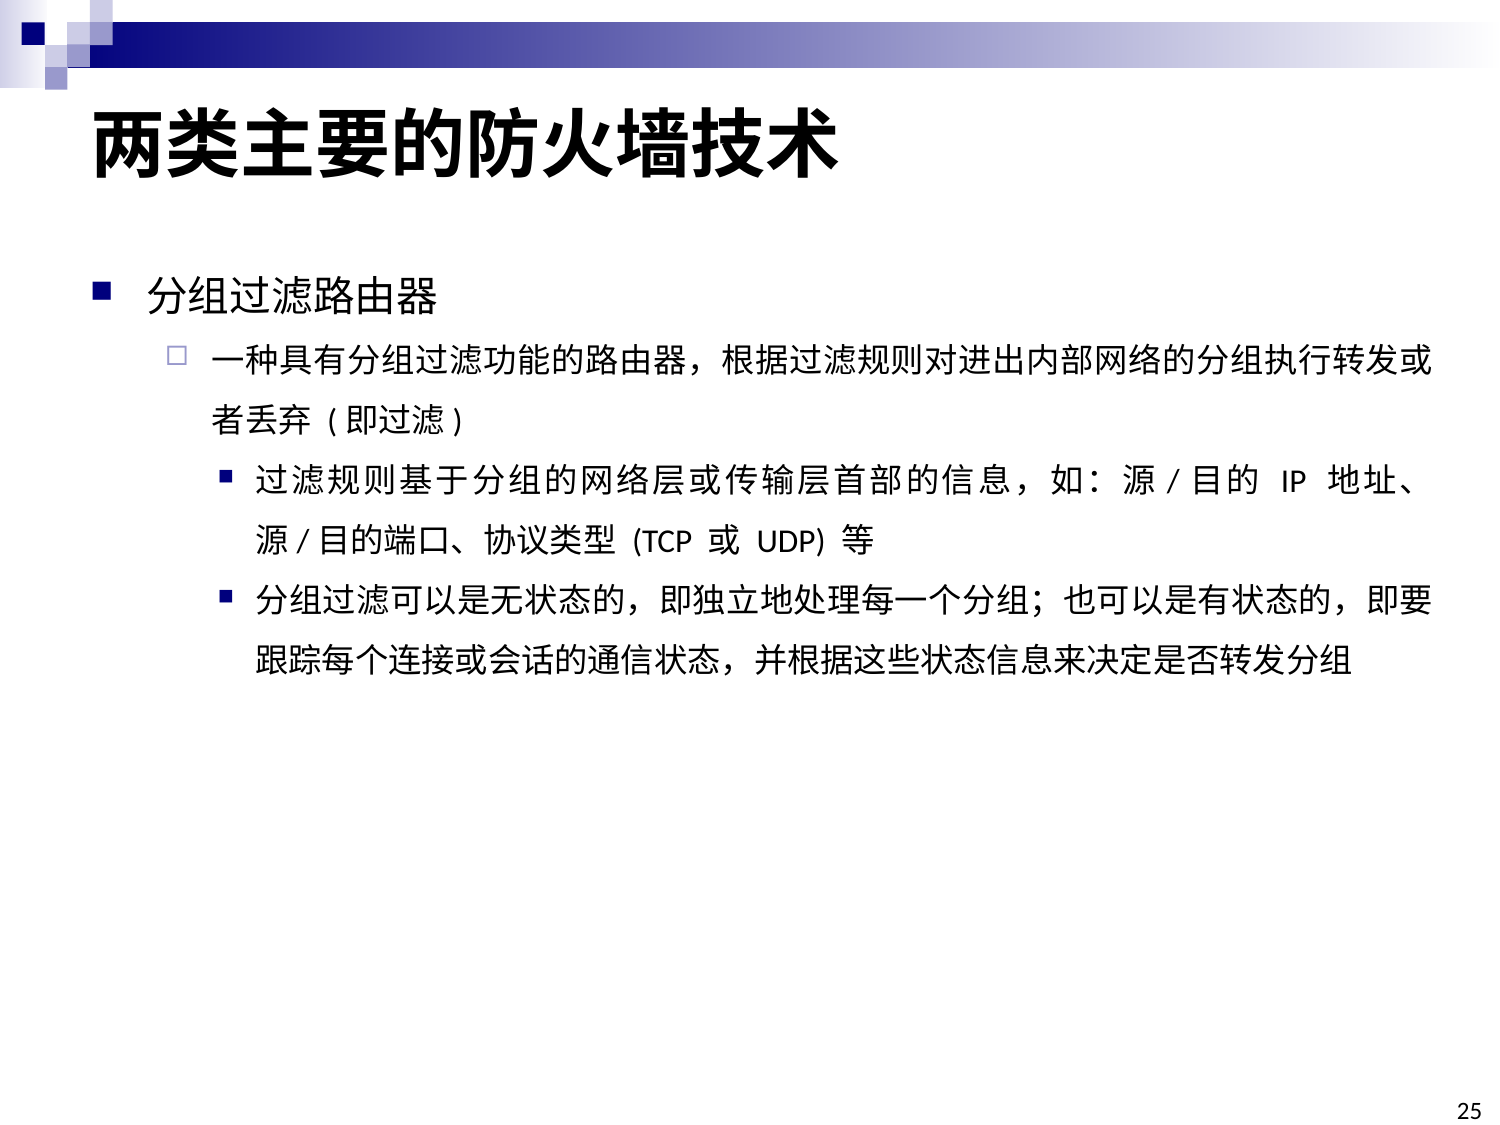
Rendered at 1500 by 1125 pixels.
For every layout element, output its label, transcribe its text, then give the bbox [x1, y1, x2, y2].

list 分组过滤路由器 一种具有分组过滤功能的路由器，根据过滤规则对进出内部网络的分组执行转发或者丢弃 (即过滤) 过滤规则基于分组的网络层或传输层首部的信息，如：源/目的 IP 地址、源/目的端口、协议类型 (TCP 或 UDP) 等 分组过滤可以是无状态的，即独立地处理每一个分组；也可以是有状态的，即要跟踪每个连接或会话的通信状态，并根据这些状态信息来决定是否转发分组 [75, 237, 1449, 1064]
title 两类主要的防火墙技术 [75, 75, 1425, 209]
slide_number 25 [1448, 1100, 1483, 1125]
